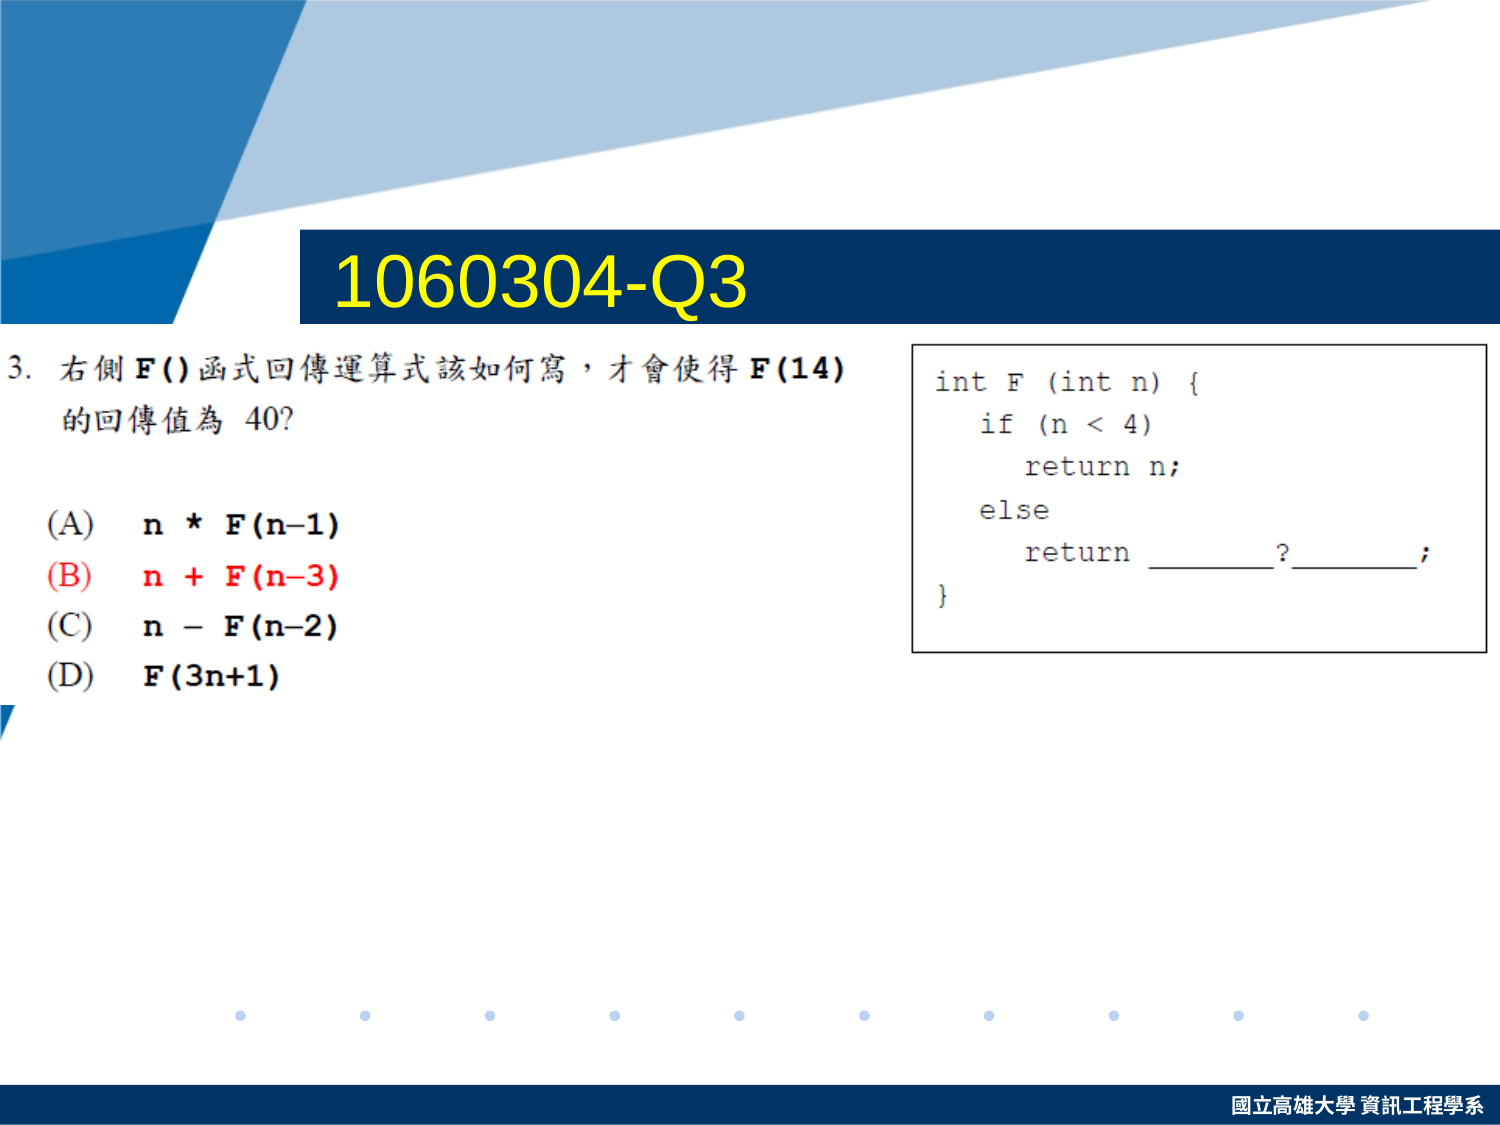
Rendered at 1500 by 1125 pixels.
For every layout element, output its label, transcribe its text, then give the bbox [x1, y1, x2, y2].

picture [0, 0, 1500, 842]
title 1060304-Q3 [300, 229, 1500, 324]
